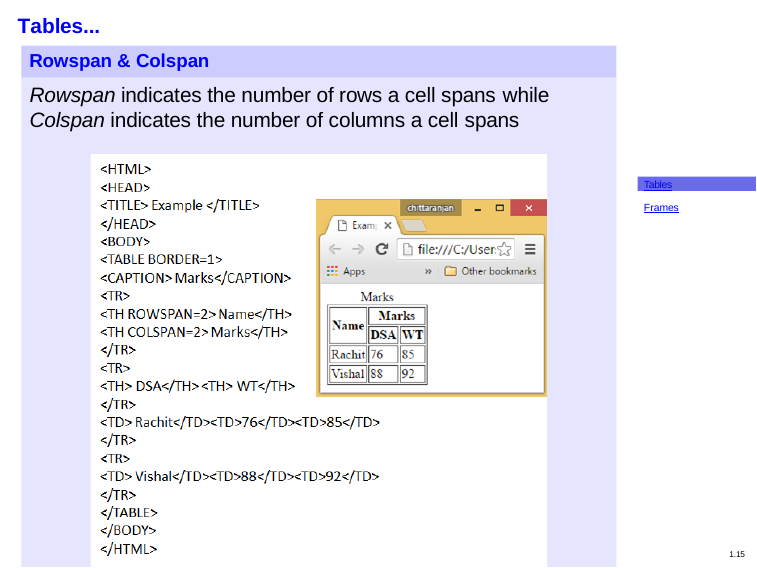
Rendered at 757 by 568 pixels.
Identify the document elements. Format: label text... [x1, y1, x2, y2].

text_box [90, 154, 548, 567]
text_box Tables [637, 176, 756, 191]
text_box Frames [643, 198, 681, 214]
title Tables... [15, 10, 101, 108]
text_box [21, 77, 617, 567]
text_box Rowspan indicates the number of rows a cell spans while Colspan indicates the number of columns a cell spans [27, 79, 558, 132]
text_box [21, 45, 617, 77]
slide_number 1. [727, 547, 752, 568]
text_box Rowspan & Colspan [27, 46, 212, 72]
